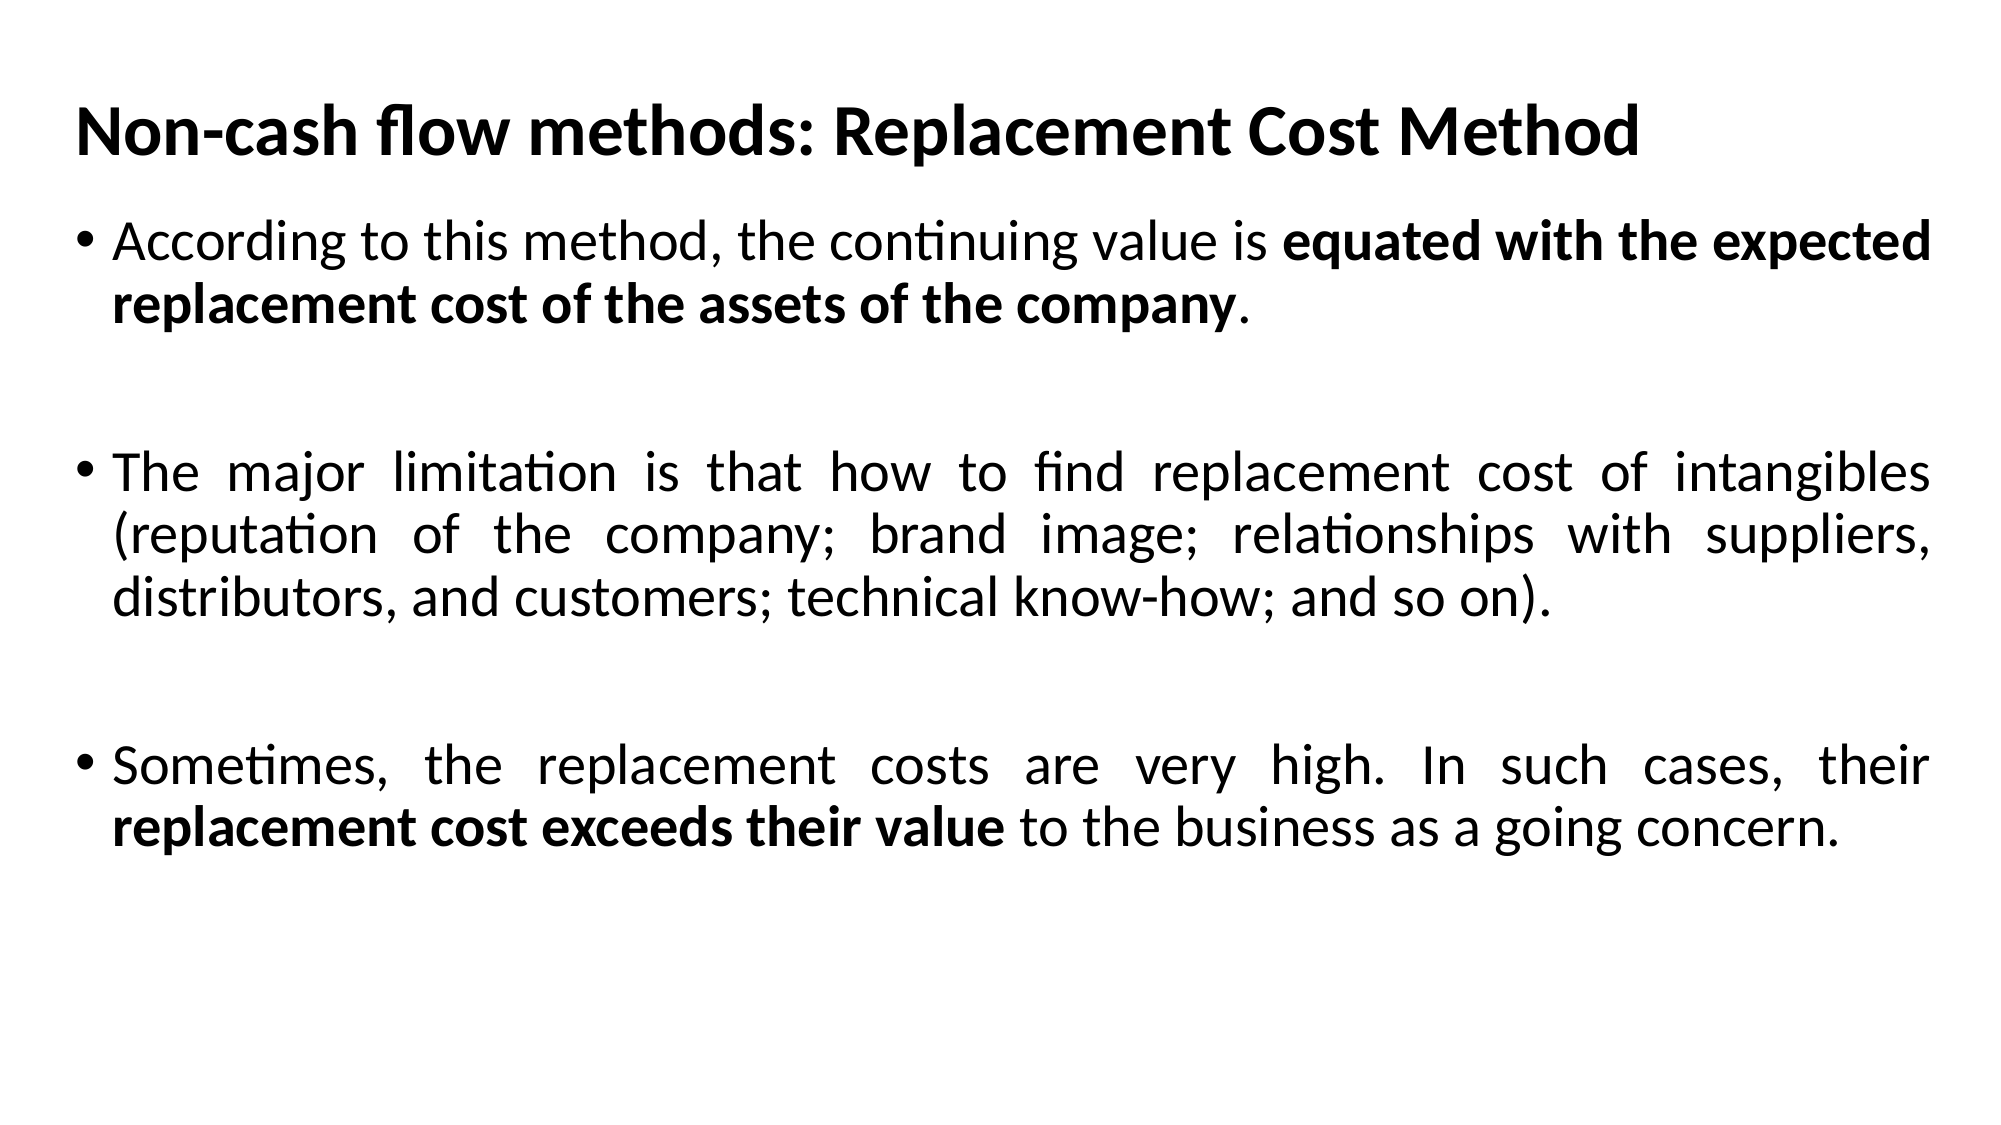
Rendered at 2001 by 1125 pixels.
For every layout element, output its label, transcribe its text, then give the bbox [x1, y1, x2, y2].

list According to this method, the continuing value is equated with the expected replacement cost of the assets of the company. The major limitation is that how to find replacement cost of intangibles (reputation of the company; brand image; relationships with suppliers, distributors, and customers; technical know-how; and so on). Sometimes, the replacement costs are very high. In such cases, their replacement cost exceeds their value to the business as a going concern. [60, 203, 1948, 1066]
title Non-cash flow methods: Replacement Cost Method [60, 59, 1948, 203]
